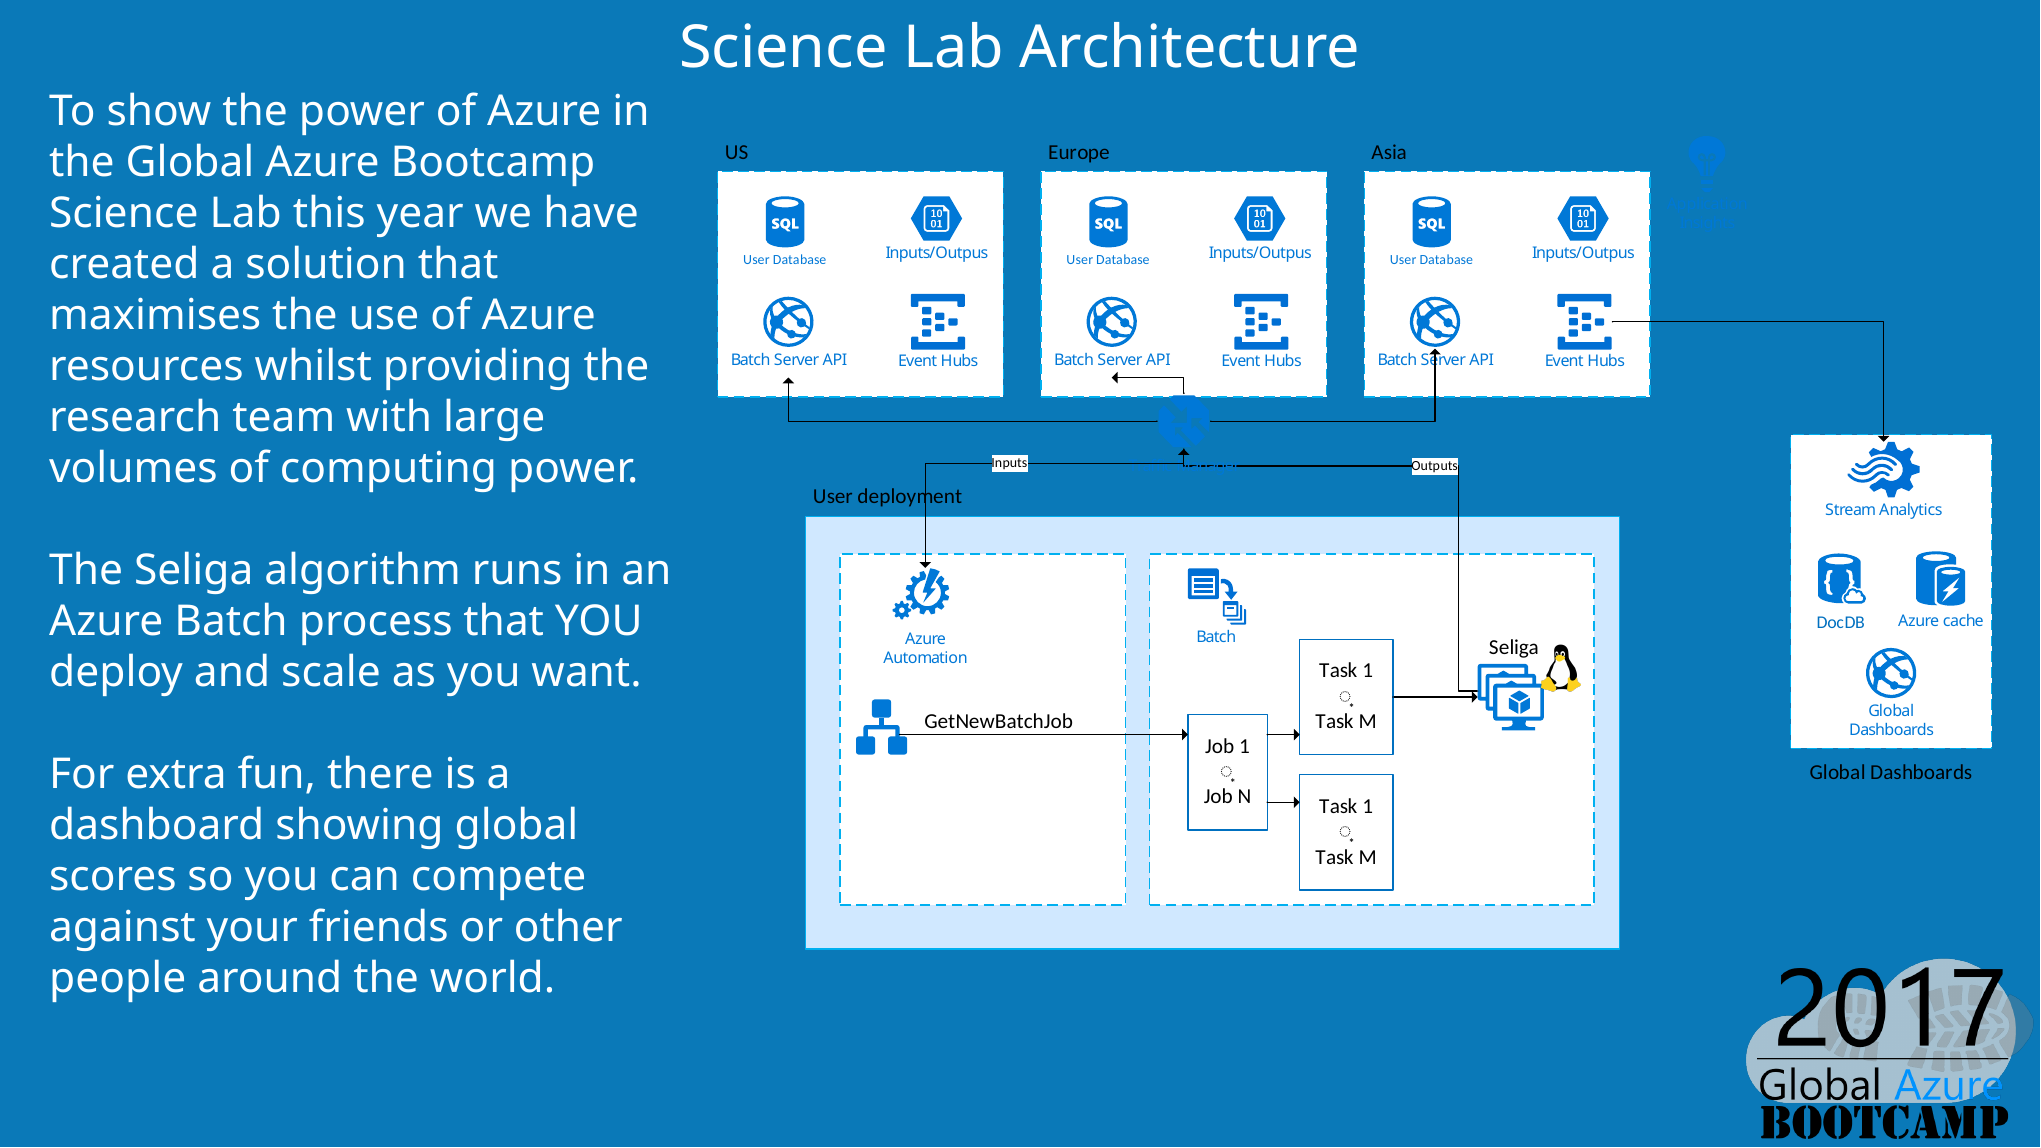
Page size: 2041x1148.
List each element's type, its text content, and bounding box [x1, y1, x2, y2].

text_box To show the power of Azure in the Global Azure Bootcamp Science Lab this year we have created a solution that maximises the use of Azure resources whilst providing the research team with large volumes of computing power. The Seliga algorithm runs in an Azure Batch process that YOU deploy and scale as you want. For extra fun, there is a dashboard showing global scores so you can compete against your friends or other people around the world. [34, 132, 711, 951]
picture [711, 132, 2041, 1148]
text_box Science Lab Architecture [664, 0, 1376, 87]
